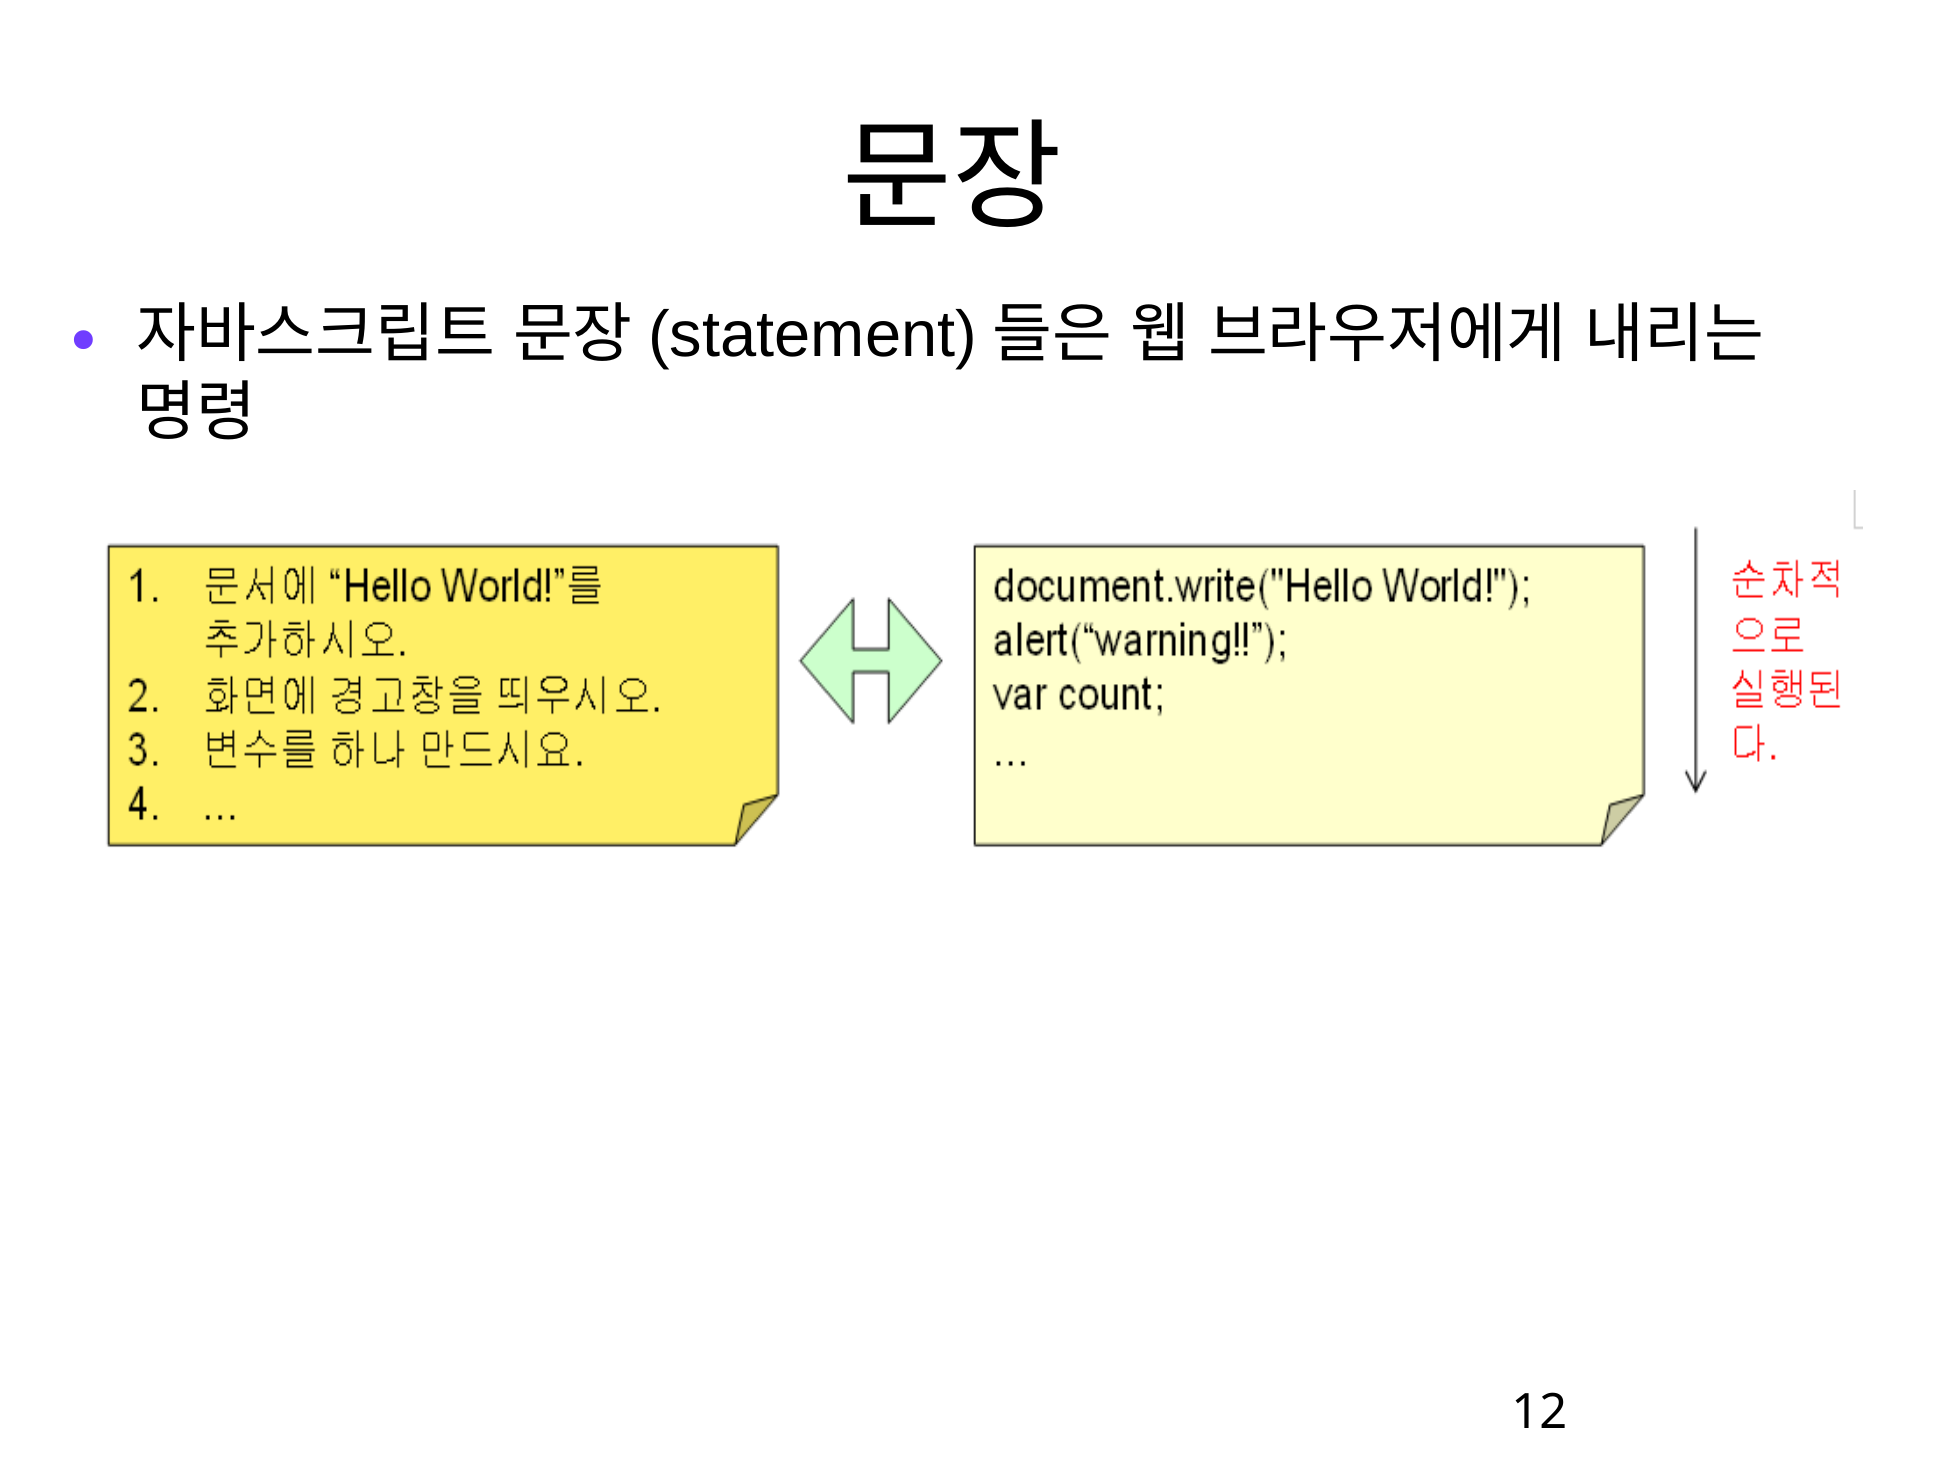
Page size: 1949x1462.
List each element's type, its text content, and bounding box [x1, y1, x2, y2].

picture [81, 490, 1863, 872]
text_box 문장 [156, 92, 1749, 255]
text_box 자바스크립트 문장(statement)들은 웹 브라우저에게 내리는 명령 [48, 284, 1897, 1343]
text_box ‹#› [1496, 1372, 1899, 1462]
